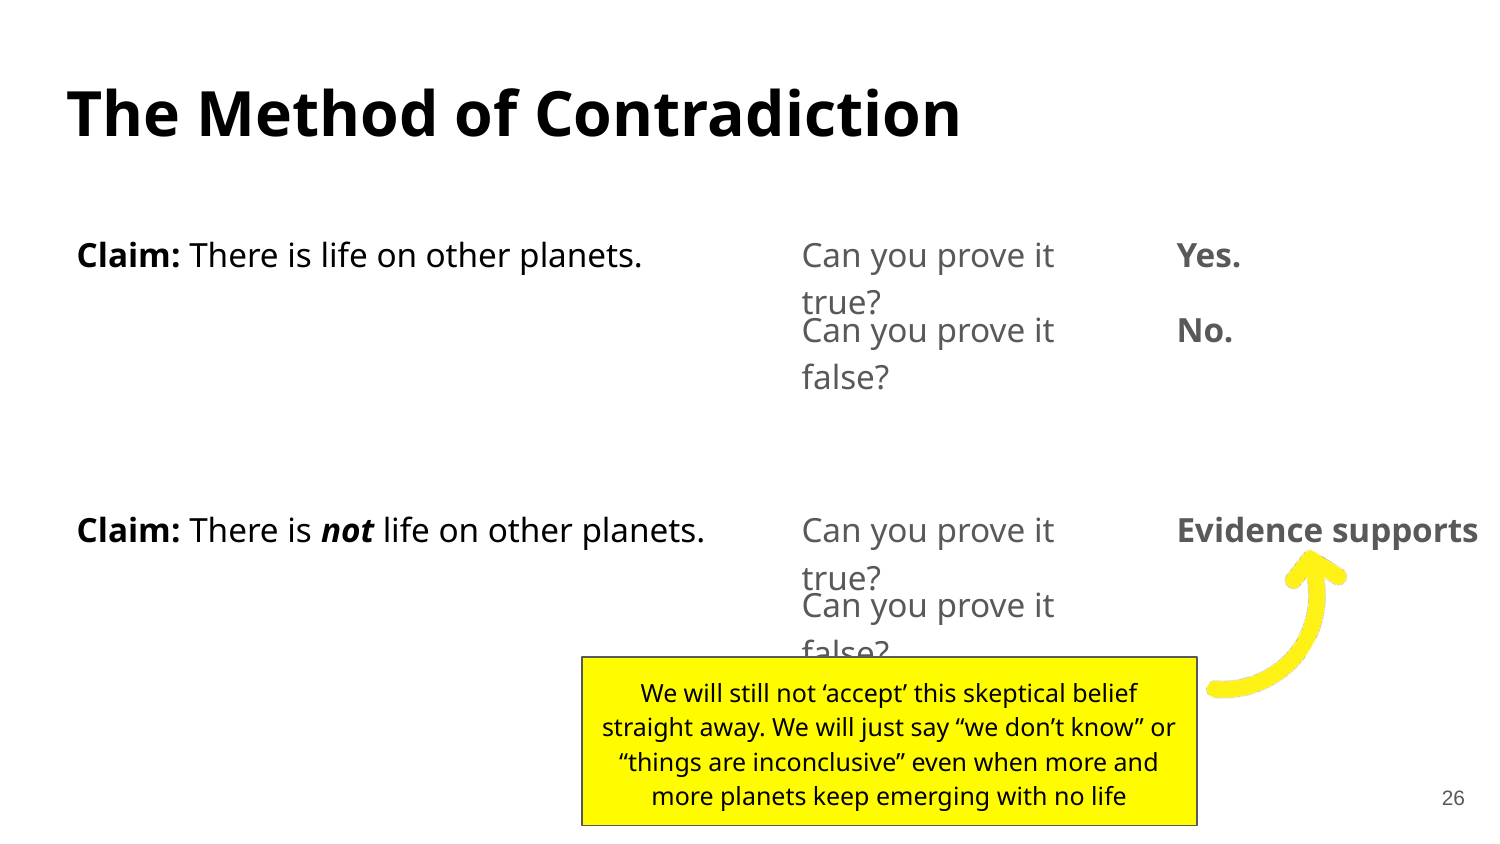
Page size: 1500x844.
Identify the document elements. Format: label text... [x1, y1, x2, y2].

text_box Can you prove it true? [786, 485, 1138, 560]
text_box Can you prove it false? [786, 285, 1160, 412]
slide_number 26 [1389, 764, 1480, 830]
text_box We will still not ‘accept’ this skeptical belief straight away. We will just say “we don’t know” or “things are inconclusive” even when more and more planets keep emerging with no life [581, 657, 1197, 826]
picture [1205, 540, 1353, 727]
text_box Yes. [1161, 210, 1354, 285]
text_box Evidence supports [1161, 485, 1500, 564]
text_box Can you prove it true? [786, 210, 1138, 285]
text_box Can you prove it false? [786, 560, 1160, 657]
text_box Claim: There is life on other planets. [61, 210, 739, 289]
text_box The Method of Contradiction [51, 72, 1449, 167]
text_box No. [1161, 285, 1354, 364]
text_box Claim: There is not life on other planets. [61, 485, 739, 564]
